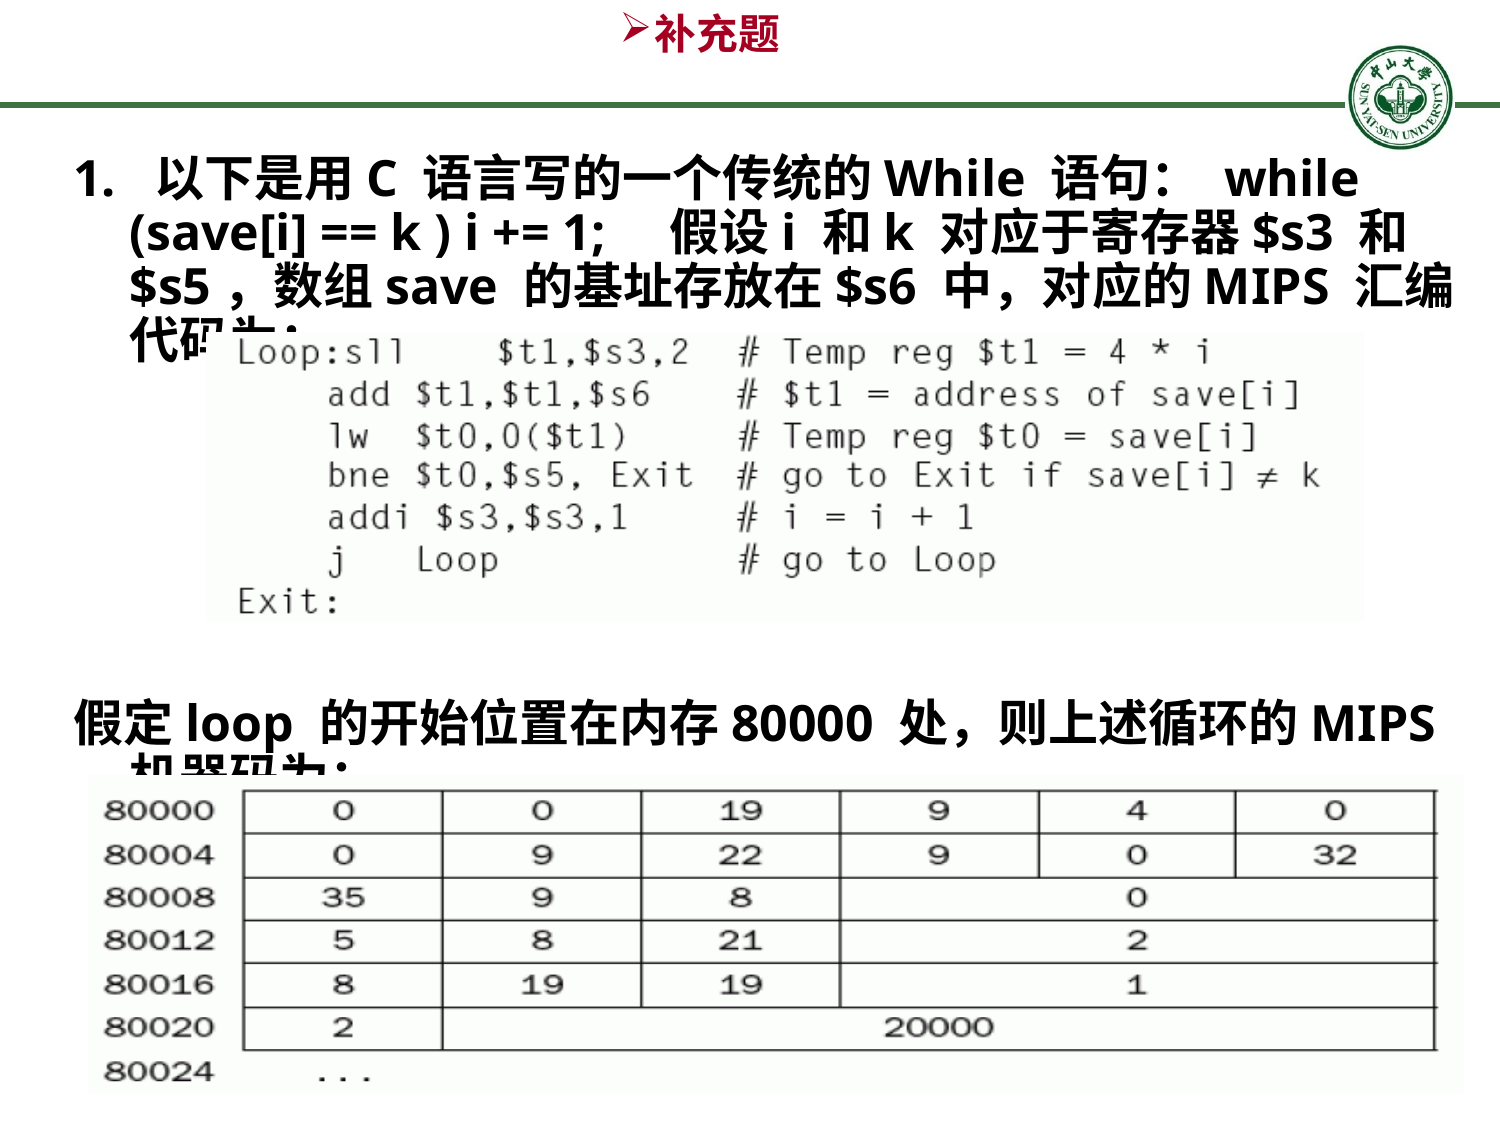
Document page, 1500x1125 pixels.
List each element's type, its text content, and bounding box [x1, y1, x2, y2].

picture [88, 774, 1464, 1095]
picture [206, 331, 1365, 622]
title 补充题 [123, 0, 1276, 203]
list 1. 以下是用C 语言写的一个传统的While 语句： while (save[i] == k ) i += 1; 假设i 和k 对应于寄存器$s3 和$s5，数组save 的基址存放在$s6 中，对应的MIPS 汇编代码为： 假定loop 的开始位置在内存80000 处，则上述循环的MIPS 机器码为： [58, 145, 1489, 1125]
picture [1345, 42, 1455, 145]
